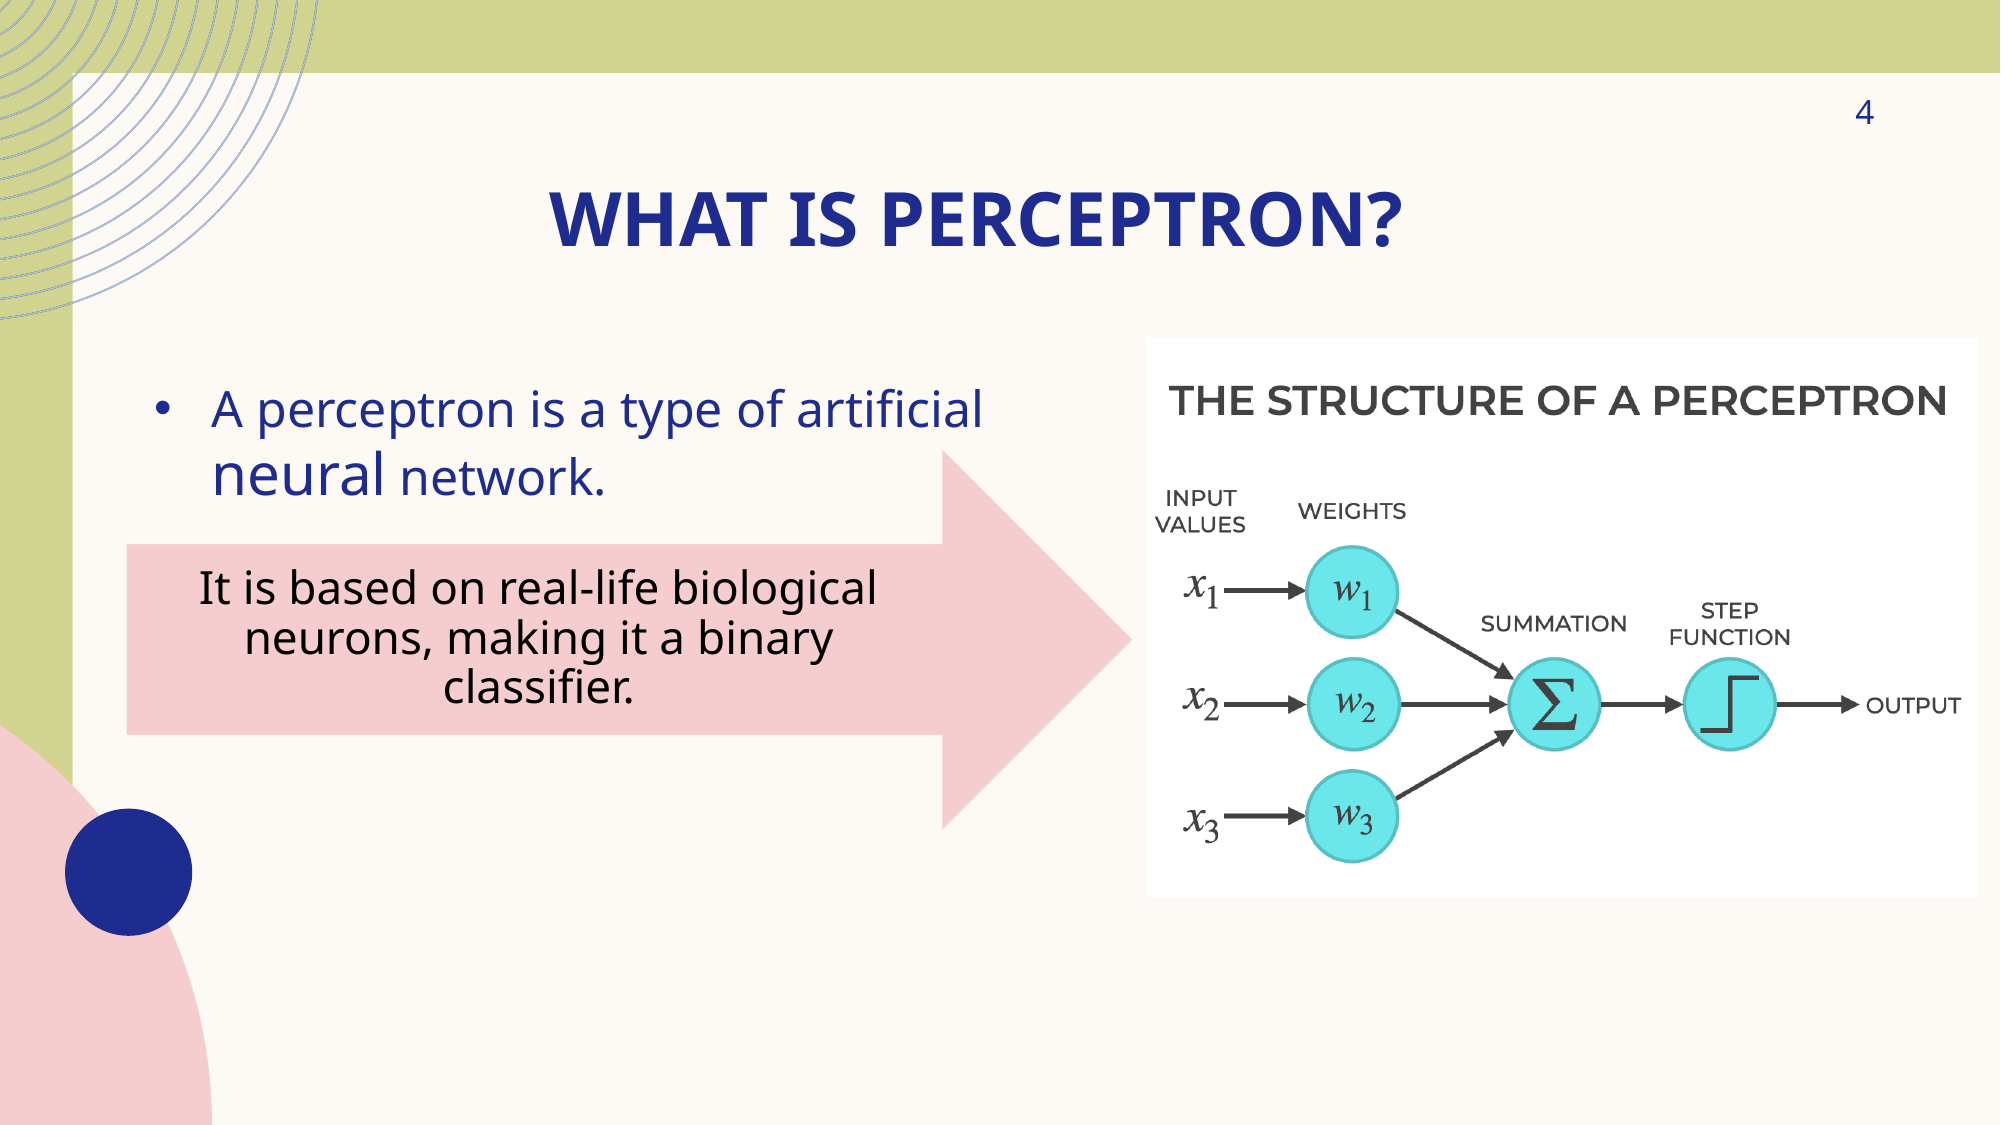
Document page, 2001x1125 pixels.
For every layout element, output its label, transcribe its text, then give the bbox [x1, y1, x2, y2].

picture [1147, 337, 1978, 897]
title What is perceptron? [1134, 97, 2000, 262]
picture [0, 0, 2001, 785]
slide_number 4 [1712, 75, 1875, 153]
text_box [125, 74, 1134, 931]
list A perceptron is a type of artificial neural network. [139, 641, 1135, 1027]
